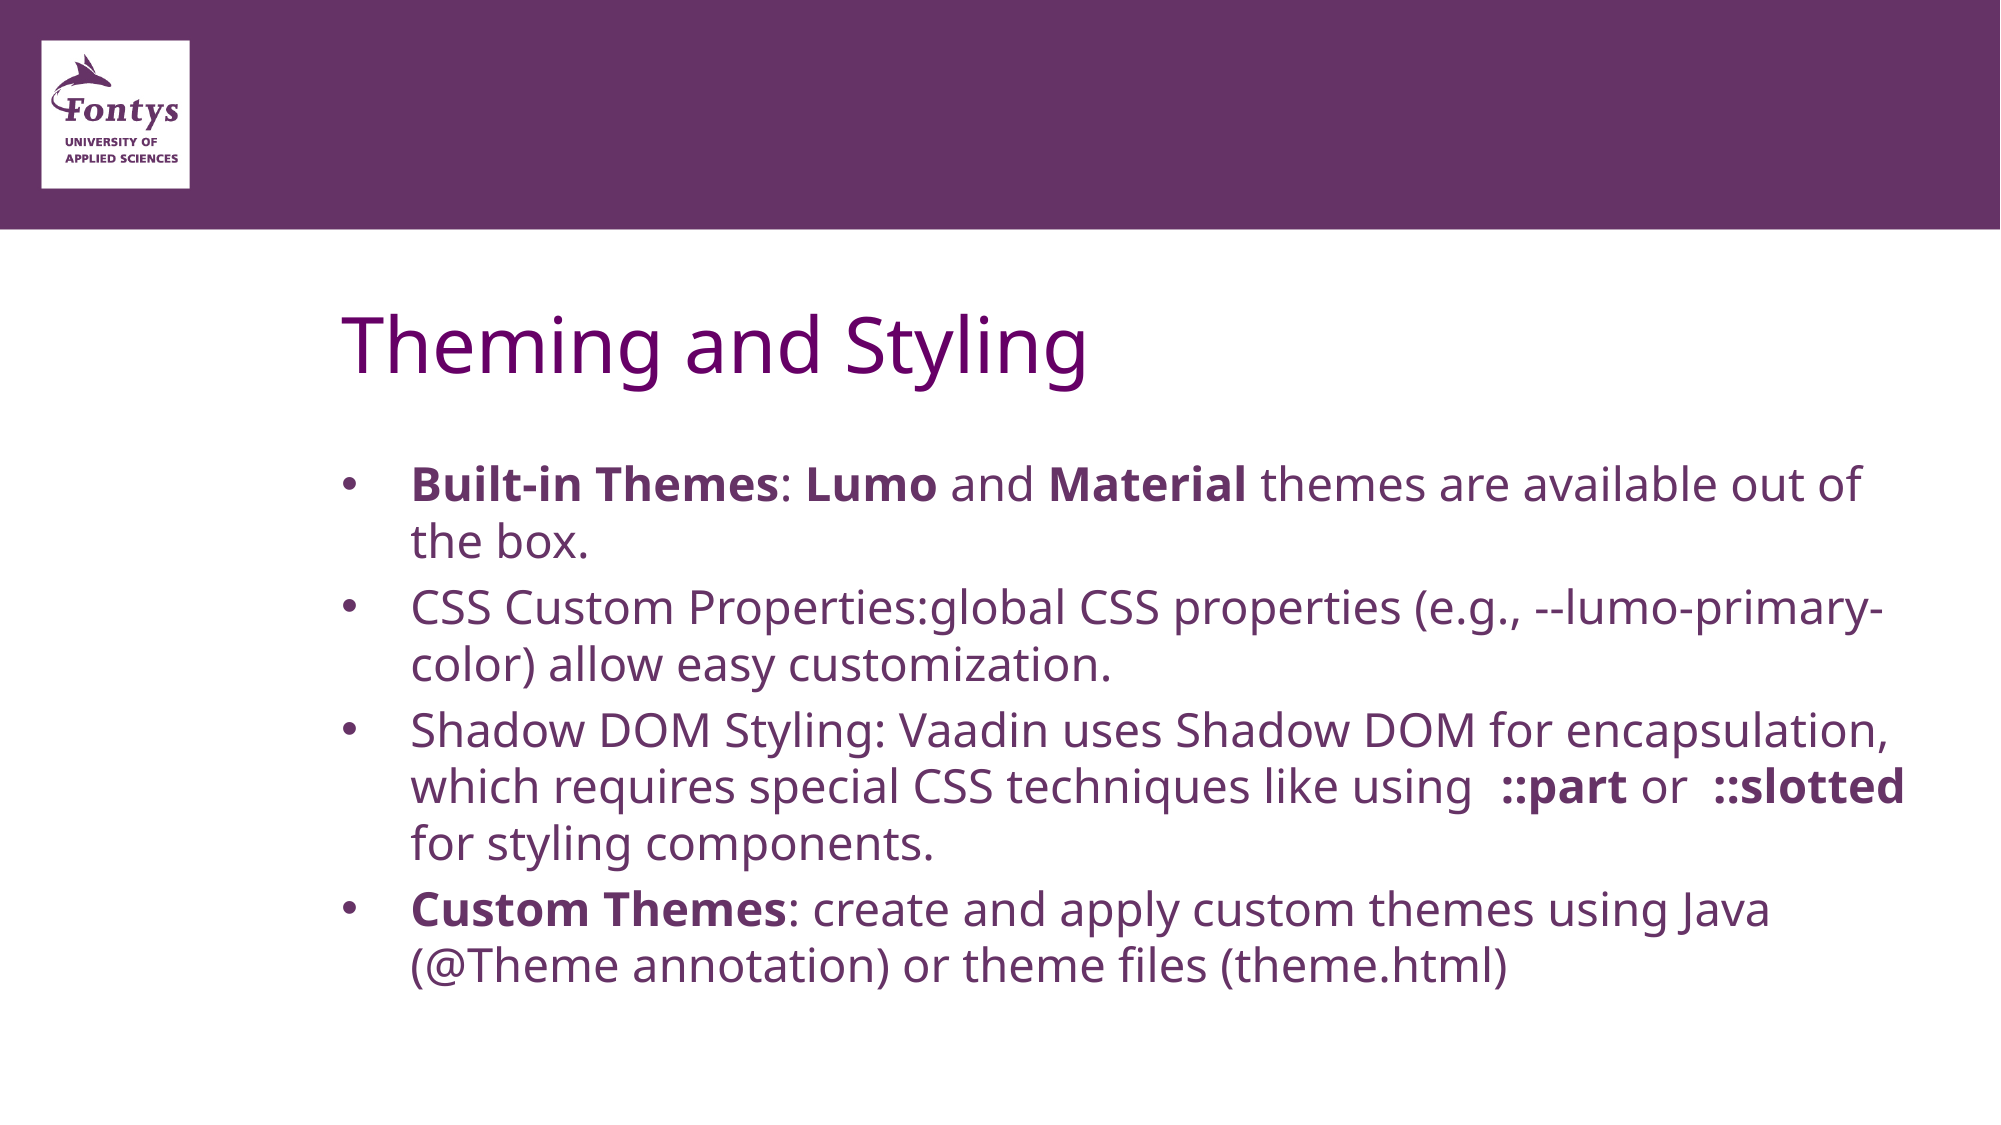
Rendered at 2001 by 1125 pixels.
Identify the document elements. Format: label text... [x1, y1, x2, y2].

picture [0, 0, 2000, 1125]
list Built-in Themes: Lumo and Material themes are available out of the box. CSS Custom Properties:global CSS properties (e.g., --lumo-primary-color) allow easy customization. Shadow DOM Styling: Vaadin uses Shadow DOM for encapsulation, which requires special CSS techniques like using ::part or ::slotted for styling components. Custom Themes: create and apply custom themes using Java (@Theme annotation) or theme files (theme.html) [326, 447, 1954, 1002]
title Theming and Styling [326, 248, 1954, 437]
